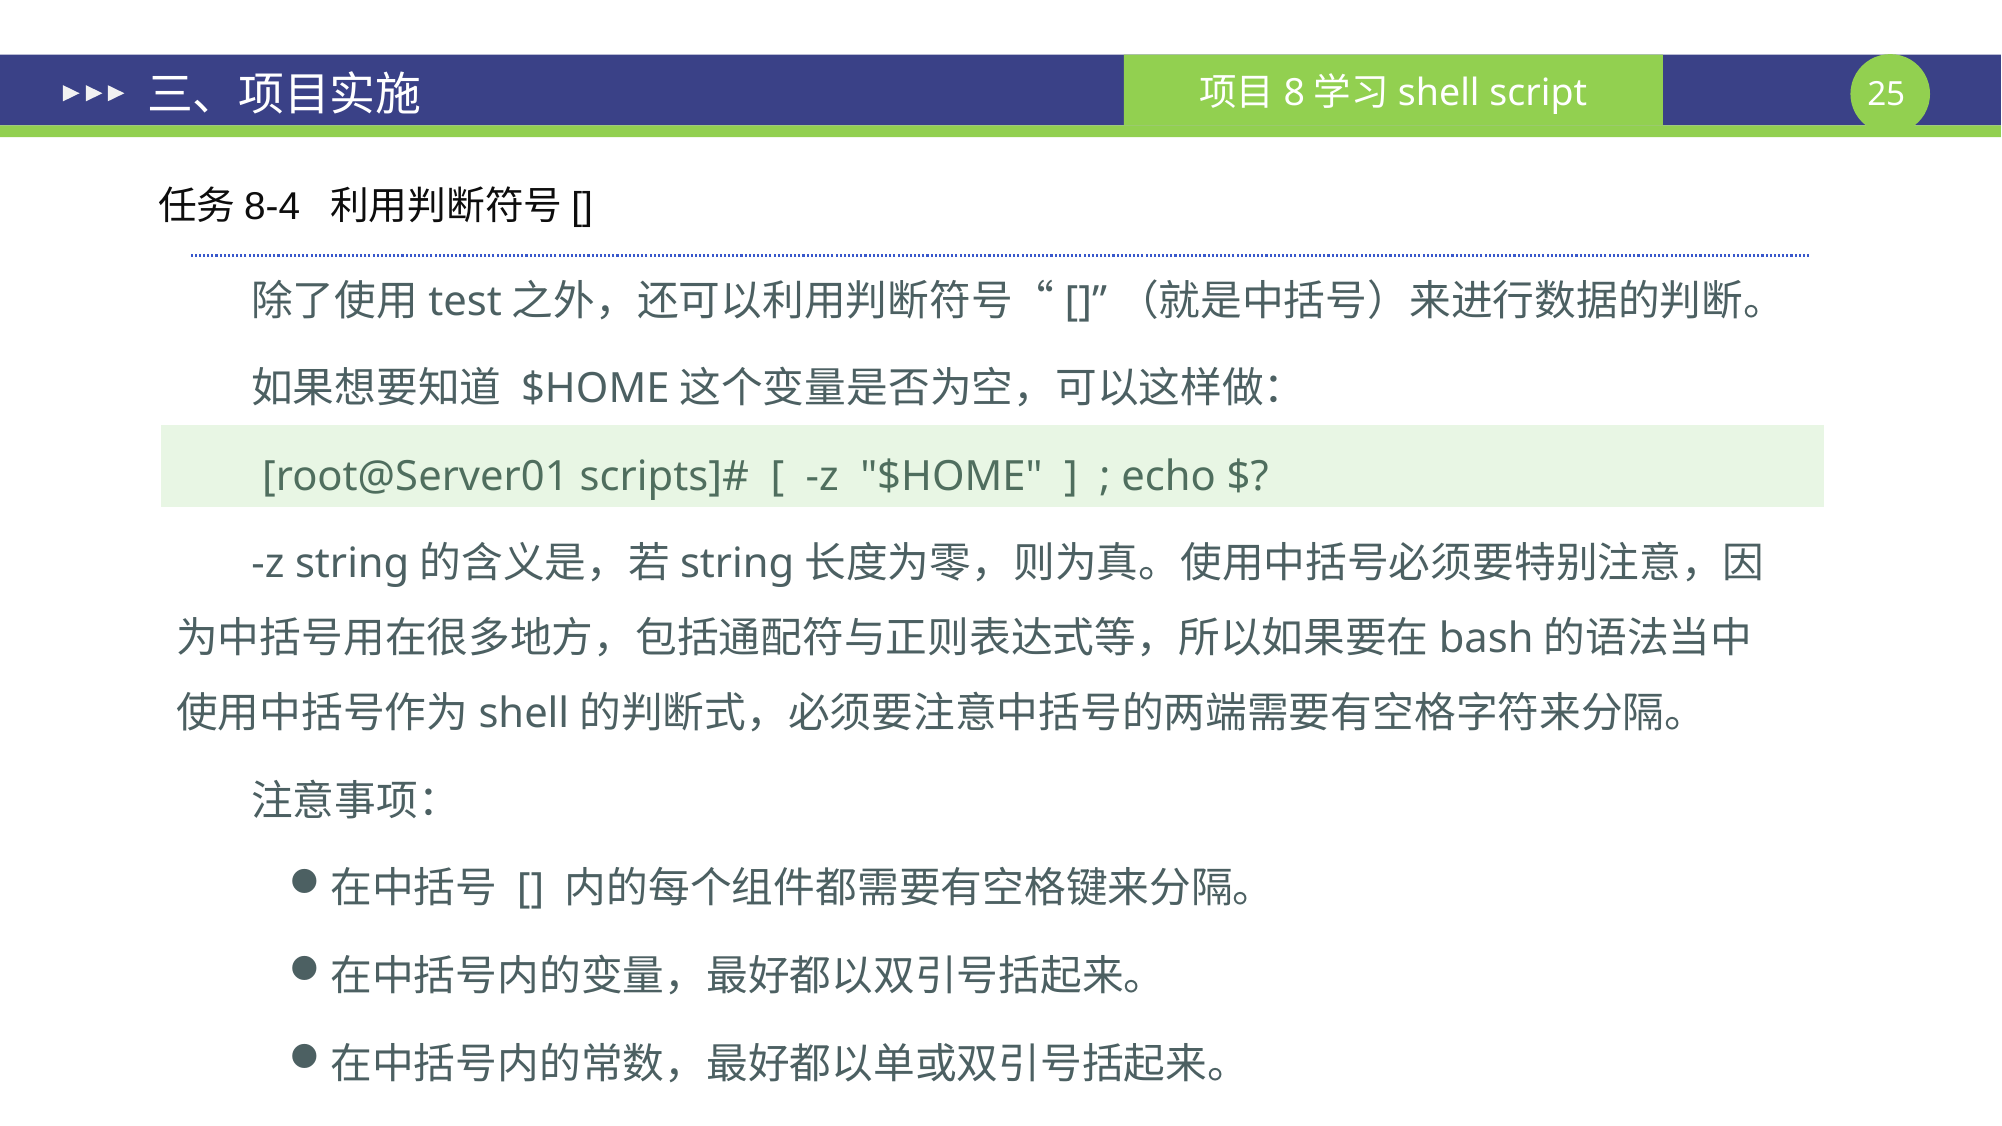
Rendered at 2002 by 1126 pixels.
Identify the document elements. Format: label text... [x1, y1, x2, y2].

text_box 除了使用test之外，还可以利用判断符号“[]”（就是中括号）来进行数据的判断。 如果想要知道 $HOME这个变量是否为空，可以这样做： [root@Server01 scripts]# [ -z "$HOME" ] ; echo $? -z string的含义是，若string长度为零，则为真。使用中括号必须要特别注意，因为中括号用在很多地方，包括通配符与正则表达式等，所以如果要在bash的语法当中使用中括号作为shell的判断式，必须要注意中括号的两端需要有空格字符来分隔。 注意事项： 在中括号 [] 内的每个组件都需要有空格键来分隔。 在中括号内的变量，最好都以双引号括起来。 在中括号内的常数，最好都以单或双引号括起来。 [161, 241, 1784, 424]
picture [161, 424, 1824, 508]
list 任务8-4 利用判断符号[] [138, 161, 1901, 238]
title 三、项目实施 [127, 59, 1207, 126]
text_box 除了使用test之外，还可以利用判断符号“[]”（就是中括号）来进行数据的判断。 如果想要知道 $HOME这个变量是否为空，可以这样做： [root@Server01 scripts]# [ -z "$HOME" ] ; echo $? -z string的含义是，若string长度为零，则为真。使用中括号必须要特别注意，因为中括号用在很多地方，包括通配符与正则表达式等，所以如果要在bash的语法当中使用中括号作为shell的判断式，必须要注意中括号的两端需要有空格字符来分隔。 注意事项： 在中括号 [] 内的每个组件都需要有空格键来分隔。 在中括号内的变量，最好都以双引号括起来。 在中括号内的常数，最好都以单或双引号括起来。 [161, 518, 1784, 1126]
